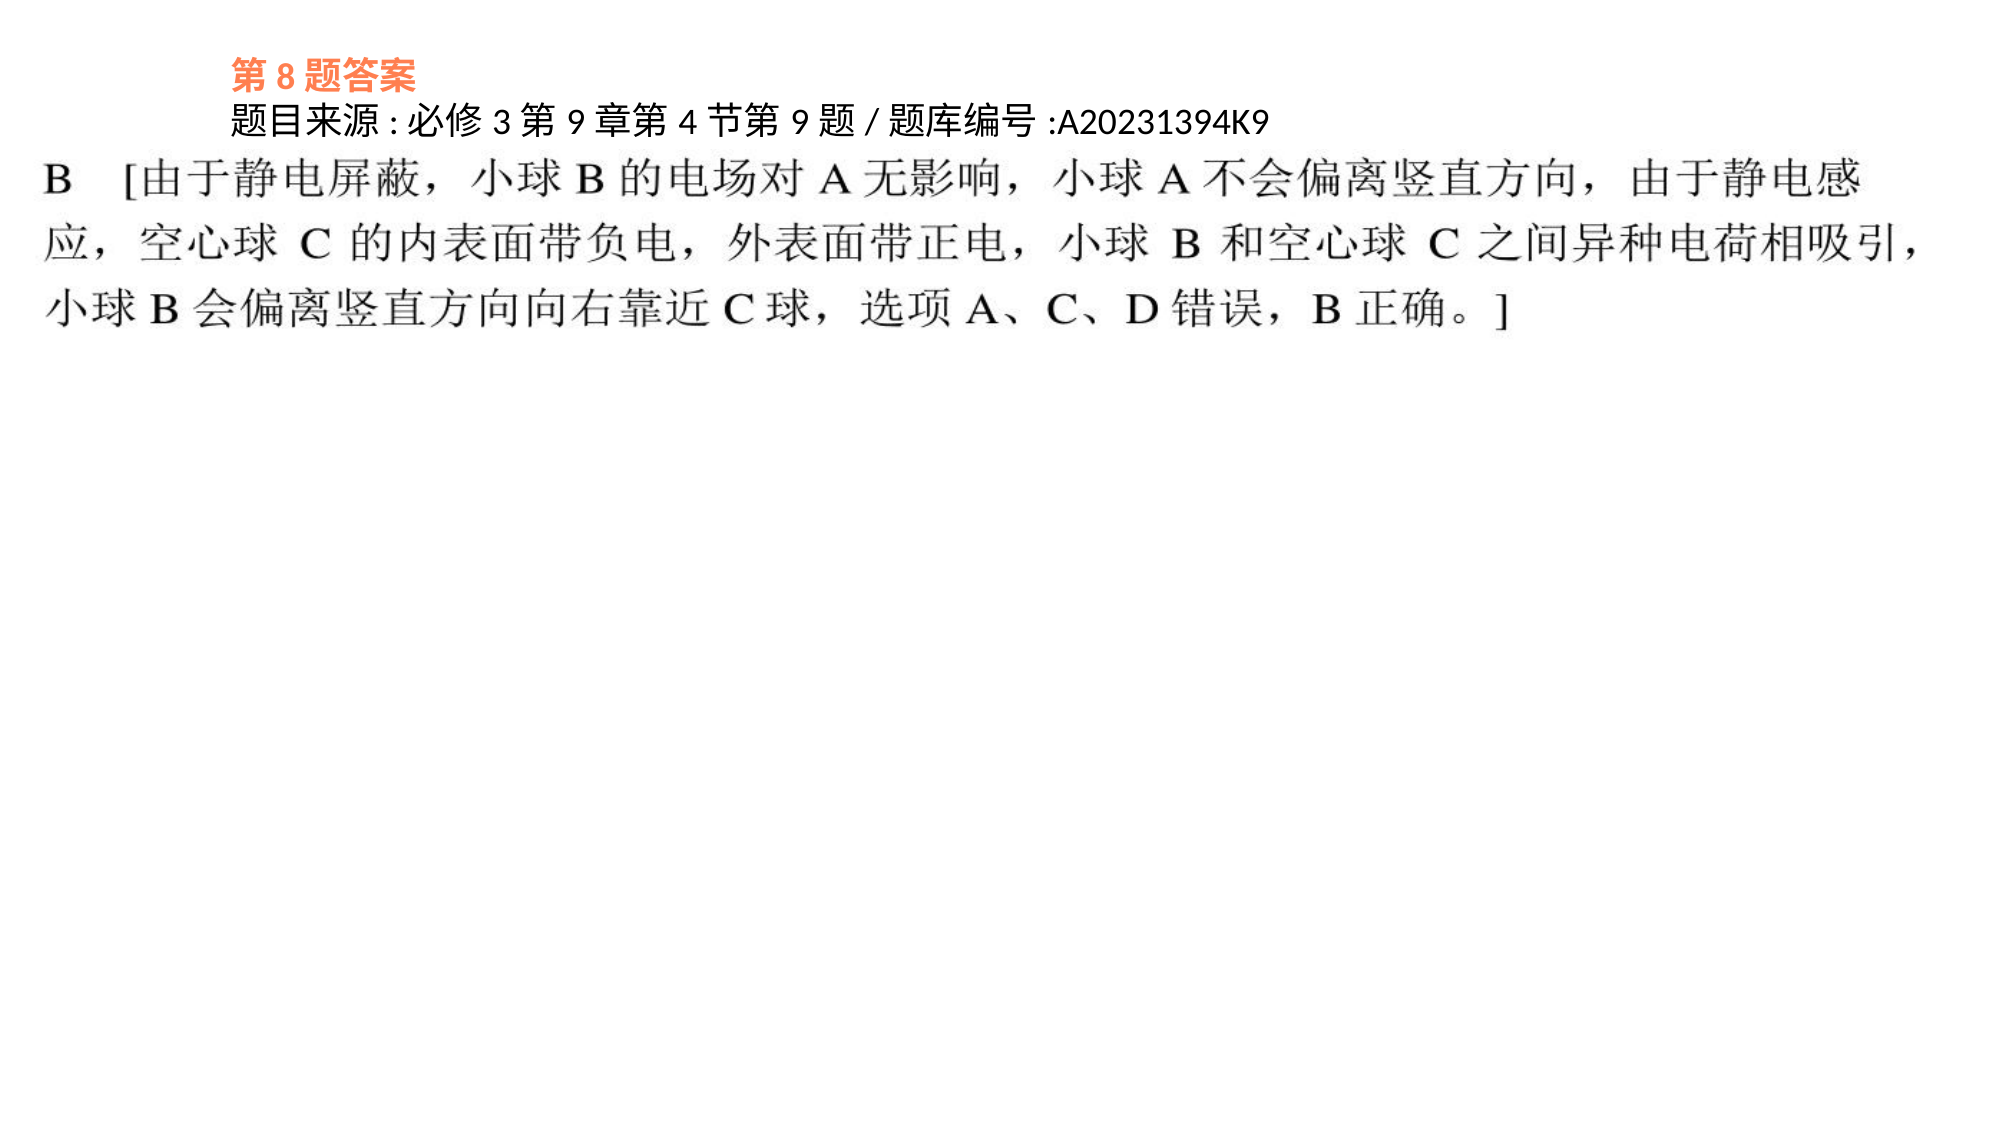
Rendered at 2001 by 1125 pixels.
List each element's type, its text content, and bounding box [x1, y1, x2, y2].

text_box 第8题答案 题目来源:必修3第9章第4节第9题/题库编号:A20231394K9 [215, 0, 1285, 148]
picture [0, 149, 1949, 1125]
